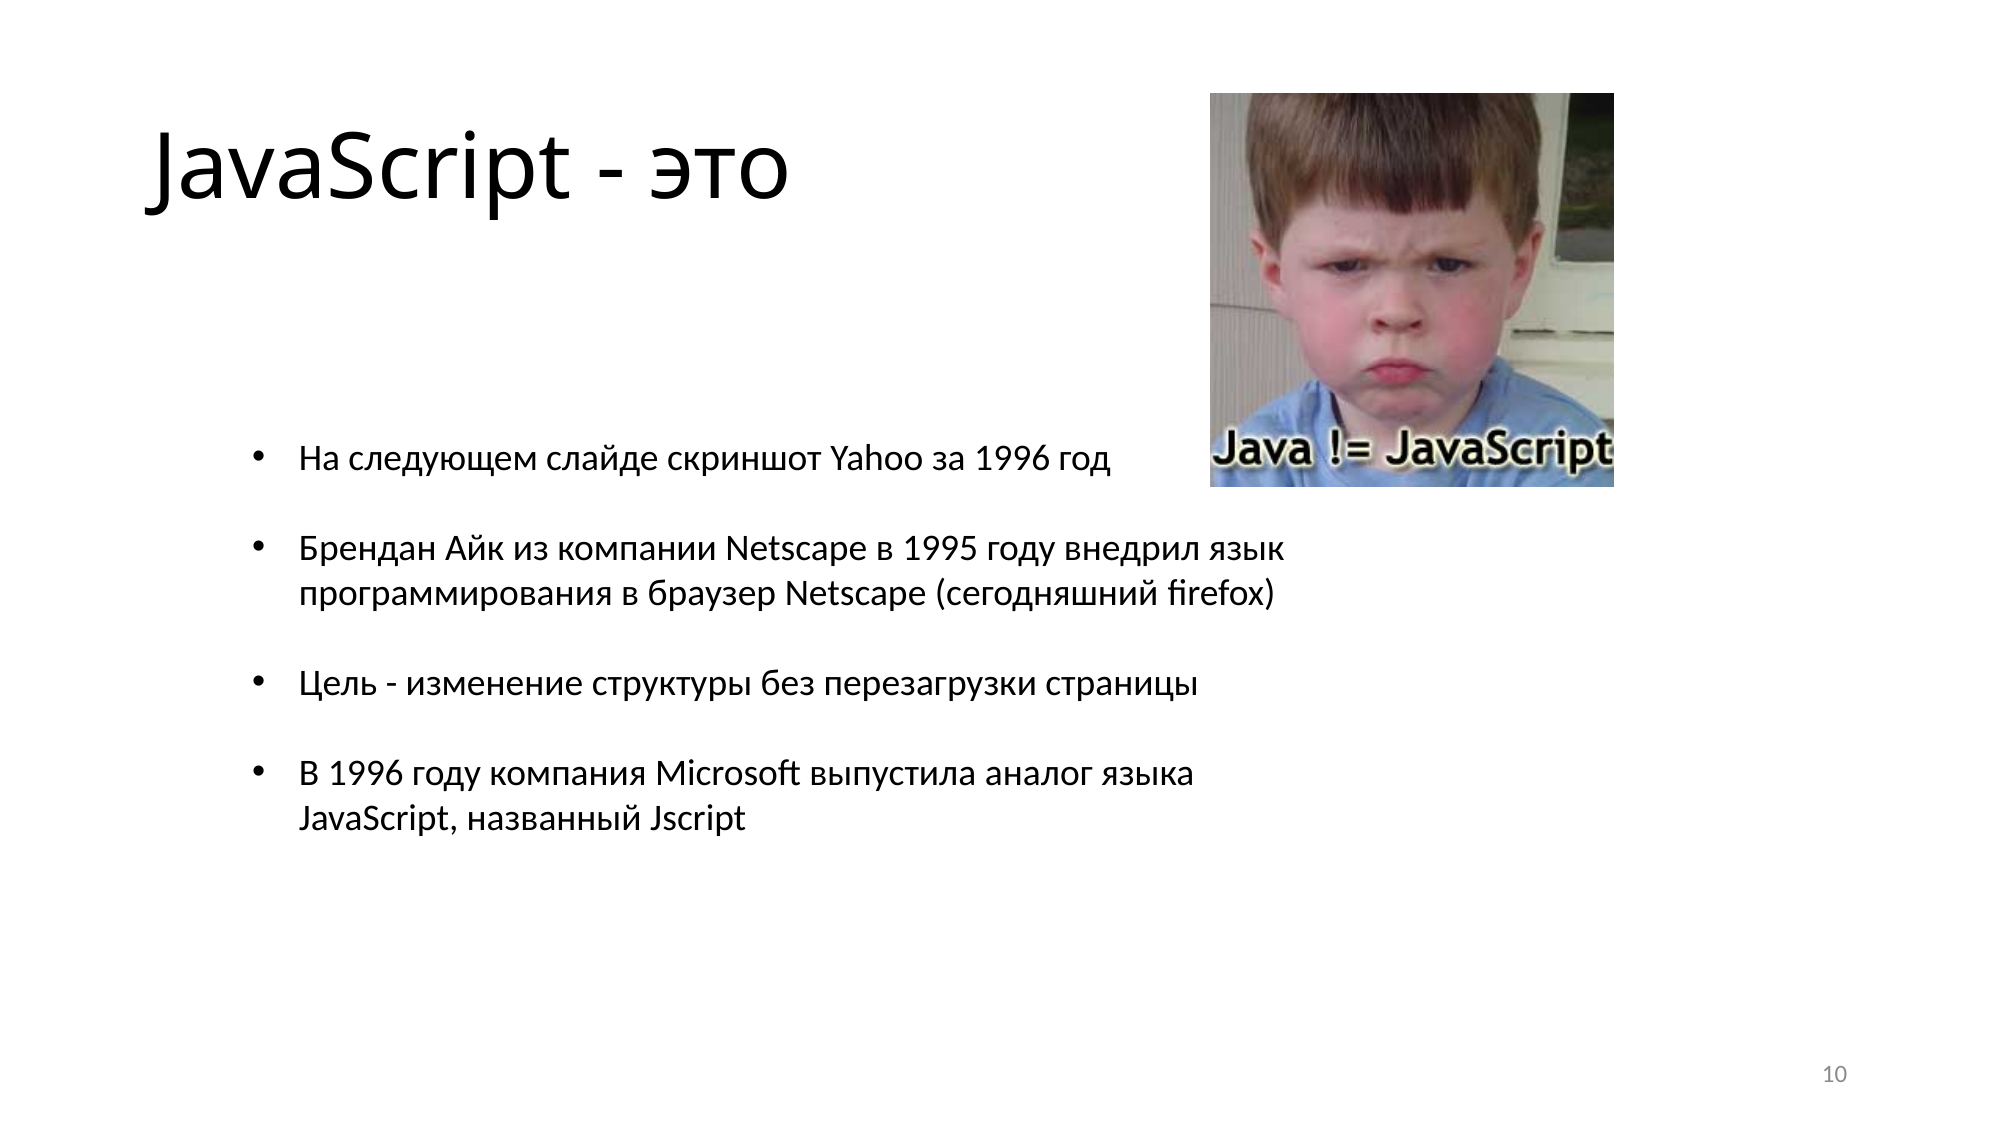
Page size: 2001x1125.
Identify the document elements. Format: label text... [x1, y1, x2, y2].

slide_number 10 [1412, 1042, 1863, 1103]
text_box На следующем слайде скриншот Yahoo за 1996 год Брендан Айк из компании Netscape в 1995 году внедрил язык программирования в браузер Netscape (сегодняшний firefox) Цель - изменение структуры без перезагрузки страницы В 1996 году компания Microsoft выпустила аналог языка JavaScript, названный Jscript [237, 425, 1360, 890]
picture [1210, 93, 1614, 488]
title JavaScript - это [137, 59, 1863, 278]
